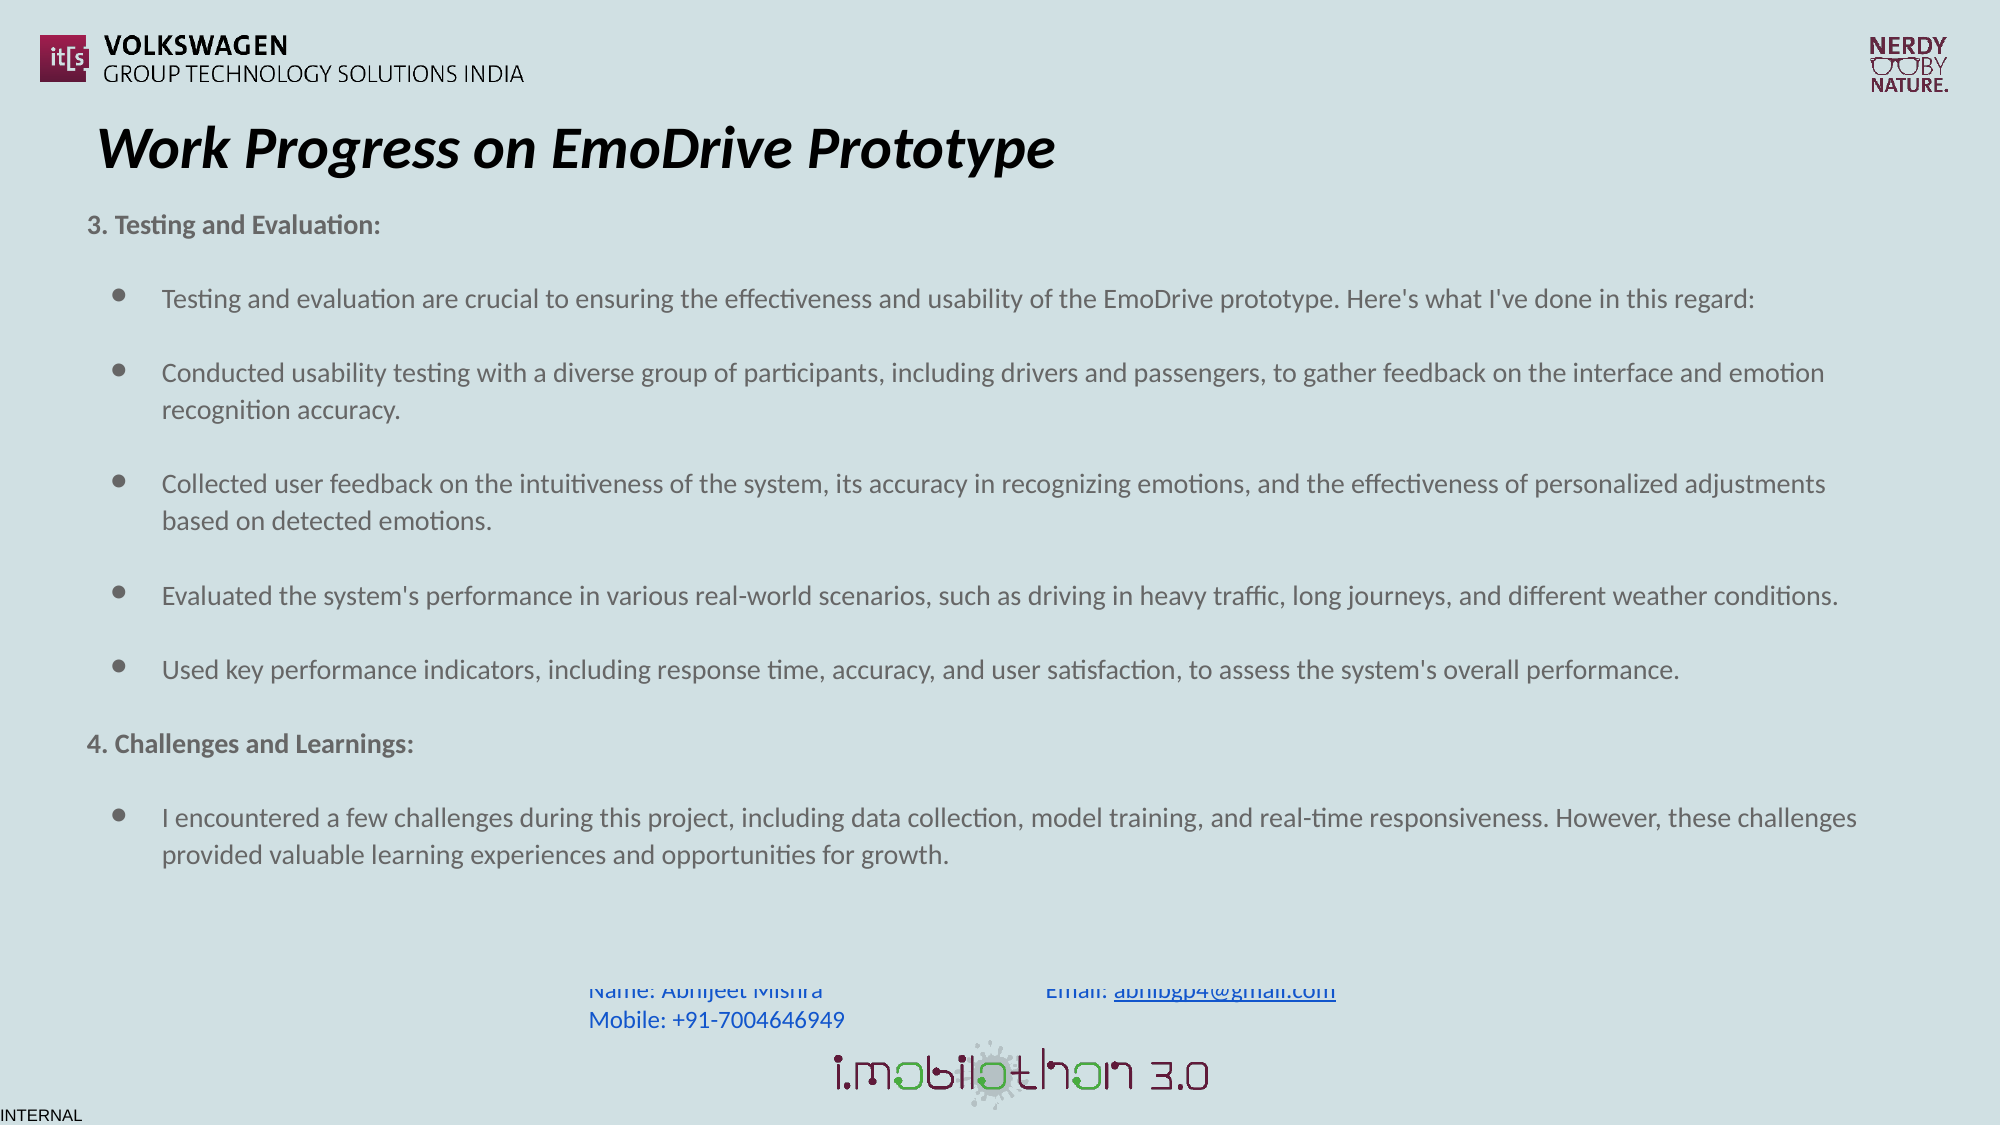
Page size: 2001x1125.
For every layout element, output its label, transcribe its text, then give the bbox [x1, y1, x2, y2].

text_box Work Progress on EmoDrive Prototype [81, 109, 1877, 180]
text_box 3. Testing and Evaluation: Testing and evaluation are crucial to ensuring the effectiveness and usability of the EmoDrive prototype. Here's what I've done in this regard: Conducted usability testing with a diverse group of participants, including drivers and passengers, to gather feedback on the interface and emotion recognition accuracy. Collected user feedback on the intuitiveness of the system, its accuracy in recognizing emotions, and the effectiveness of personalized adjustments based on detected emotions. Evaluated the system's performance in various real-world scenarios, such as driving in heavy traffic, long journeys, and different weather conditions. Used key performance indicators, including response time, accuracy, and user satisfaction, to assess the system's overall performance. 4. Challenges and Learnings: I encountered a few challenges during this project, including data collection, model training, and real-time responsiveness. However, these challenges provided valuable learning experiences and opportunities for growth. [81, 196, 1877, 988]
text_box Name: Abhijeet Mishra Email: abhibgp4@gmail.com Mobile: +91-7004646949 [438, 1000, 1607, 1040]
picture [40, 35, 559, 84]
picture [1860, 24, 1958, 104]
picture [810, 1040, 1234, 1119]
